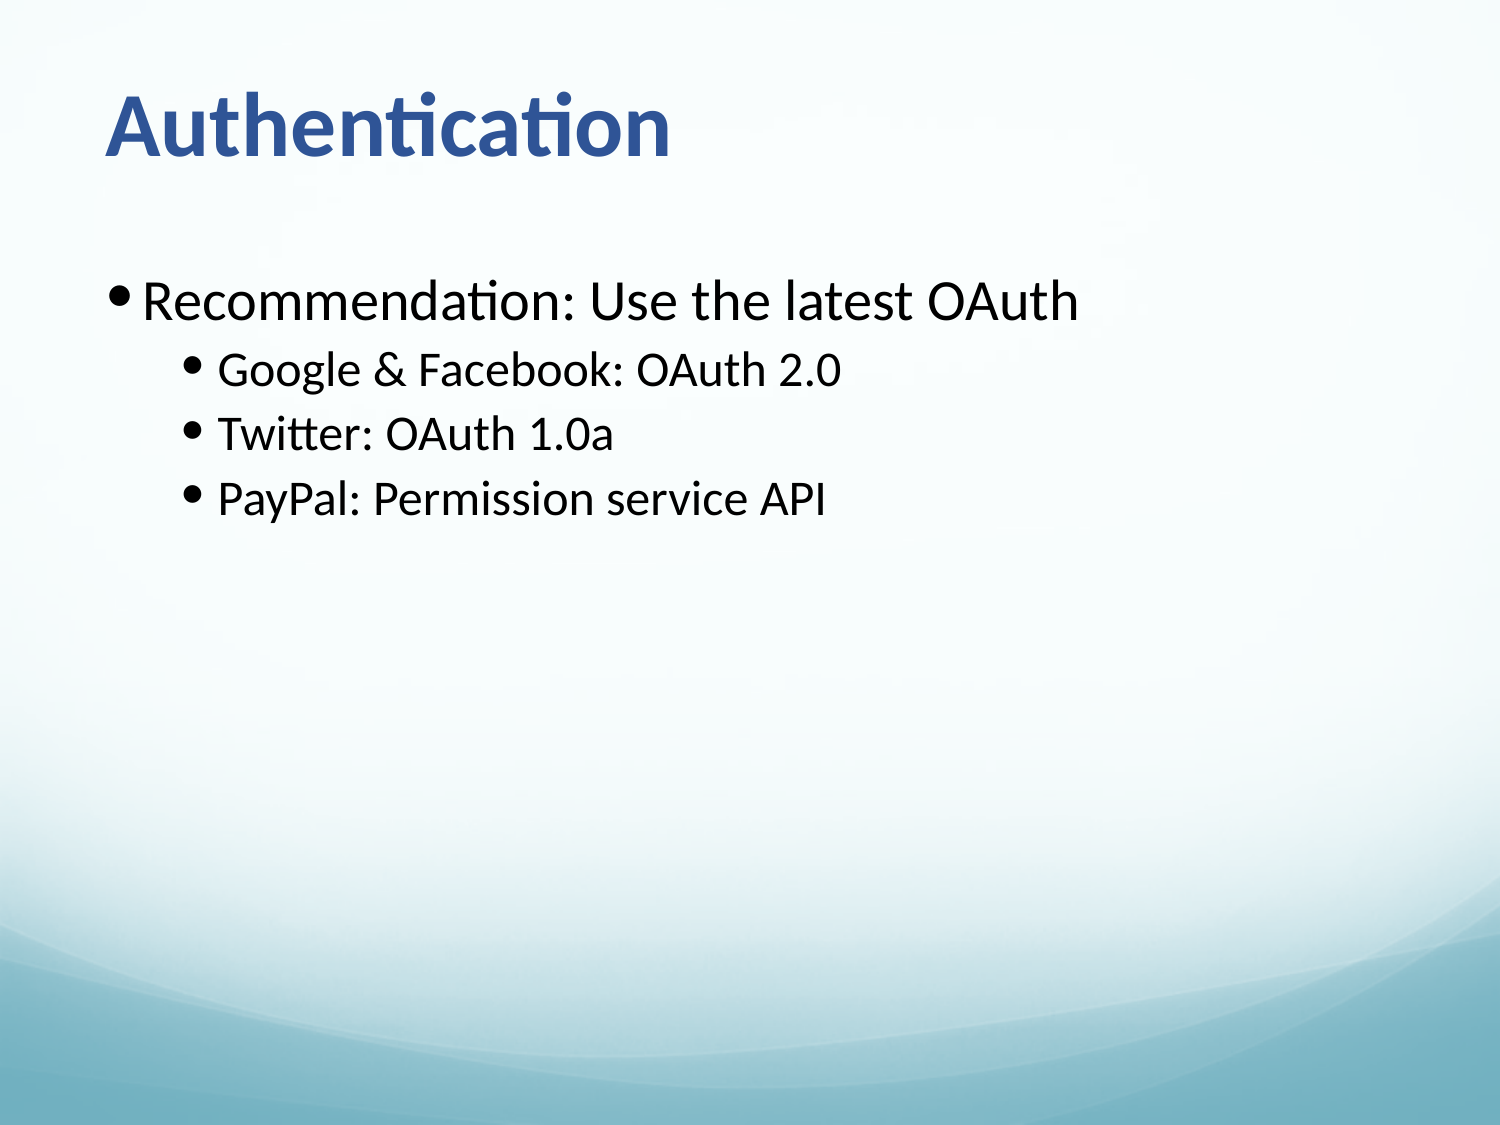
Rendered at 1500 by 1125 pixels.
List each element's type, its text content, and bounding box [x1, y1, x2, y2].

title Authentication [90, 17, 1410, 237]
list Recommendation: Use the latest OAuth Google & Facebook: OAuth 2.0 Twitter: OAuth 1.0a PayPal: Permission service API [90, 262, 1410, 975]
